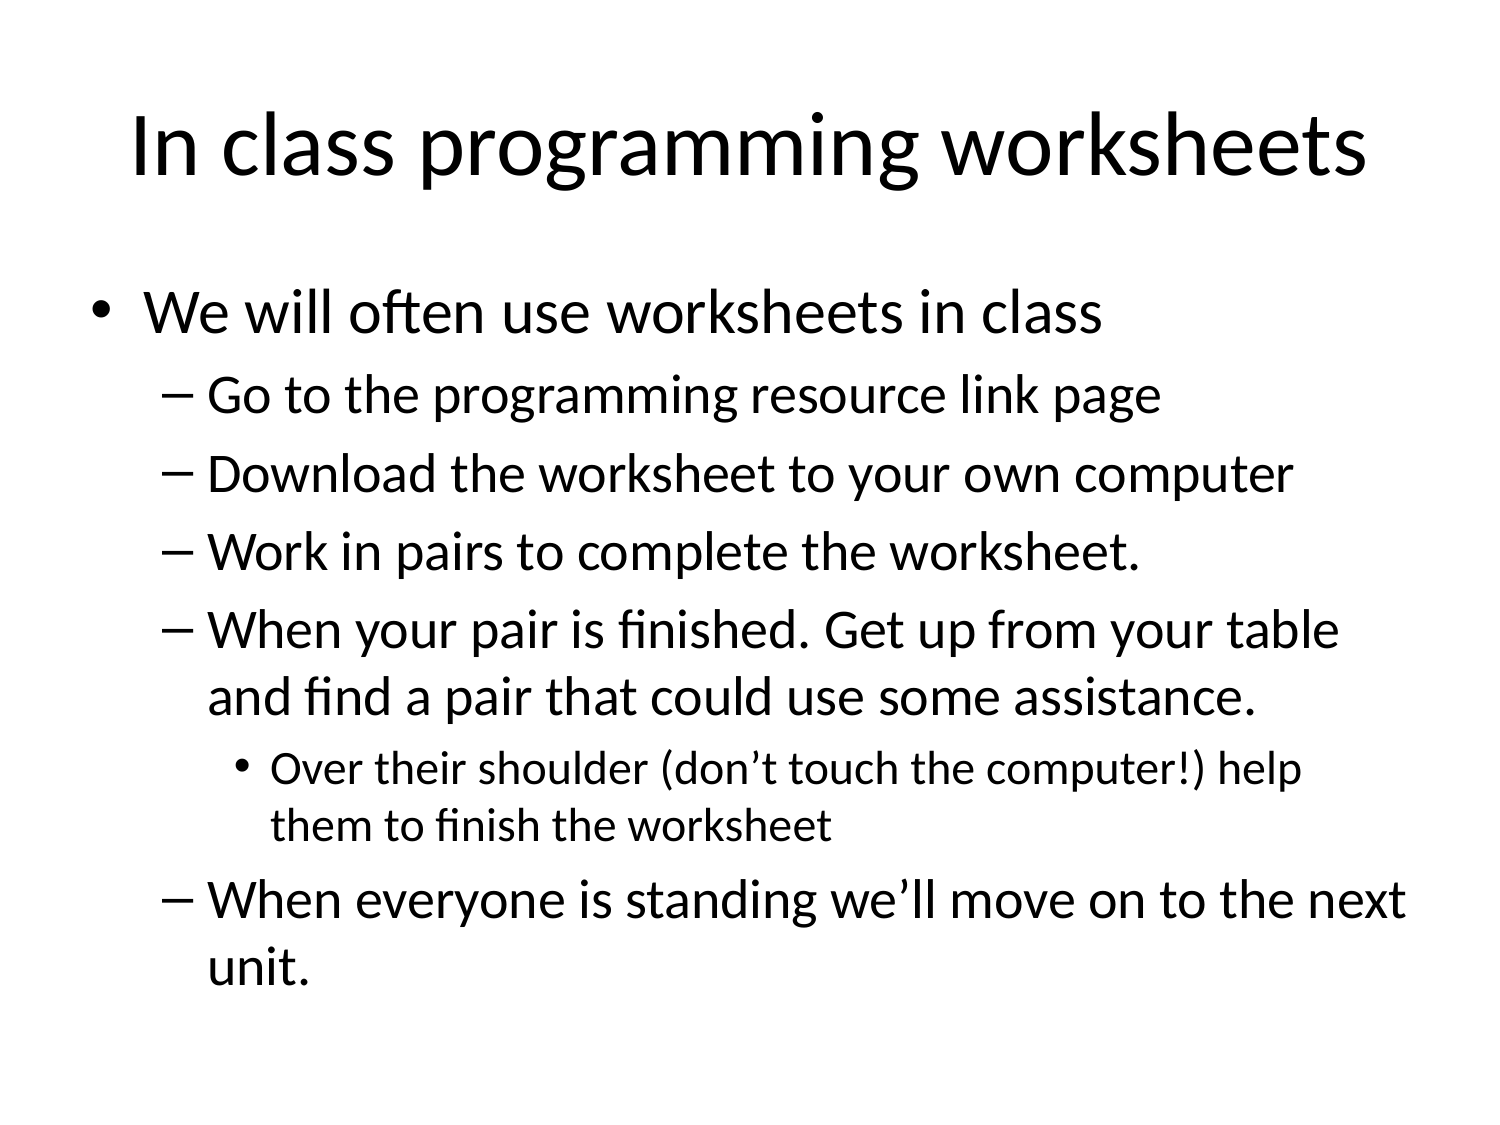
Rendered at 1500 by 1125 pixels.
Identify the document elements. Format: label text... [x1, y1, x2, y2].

title In class programming worksheets [75, 45, 1425, 233]
list We will often use worksheets in class Go to the programming resource link page Download the worksheet to your own computer Work in pairs to complete the worksheet. When your pair is finished. Get up from your table and find a pair that could use some assistance. Over their shoulder (don’t touch the computer!) help them to finish the worksheet When everyone is standing we’ll move on to the next unit. [75, 262, 1425, 1005]
